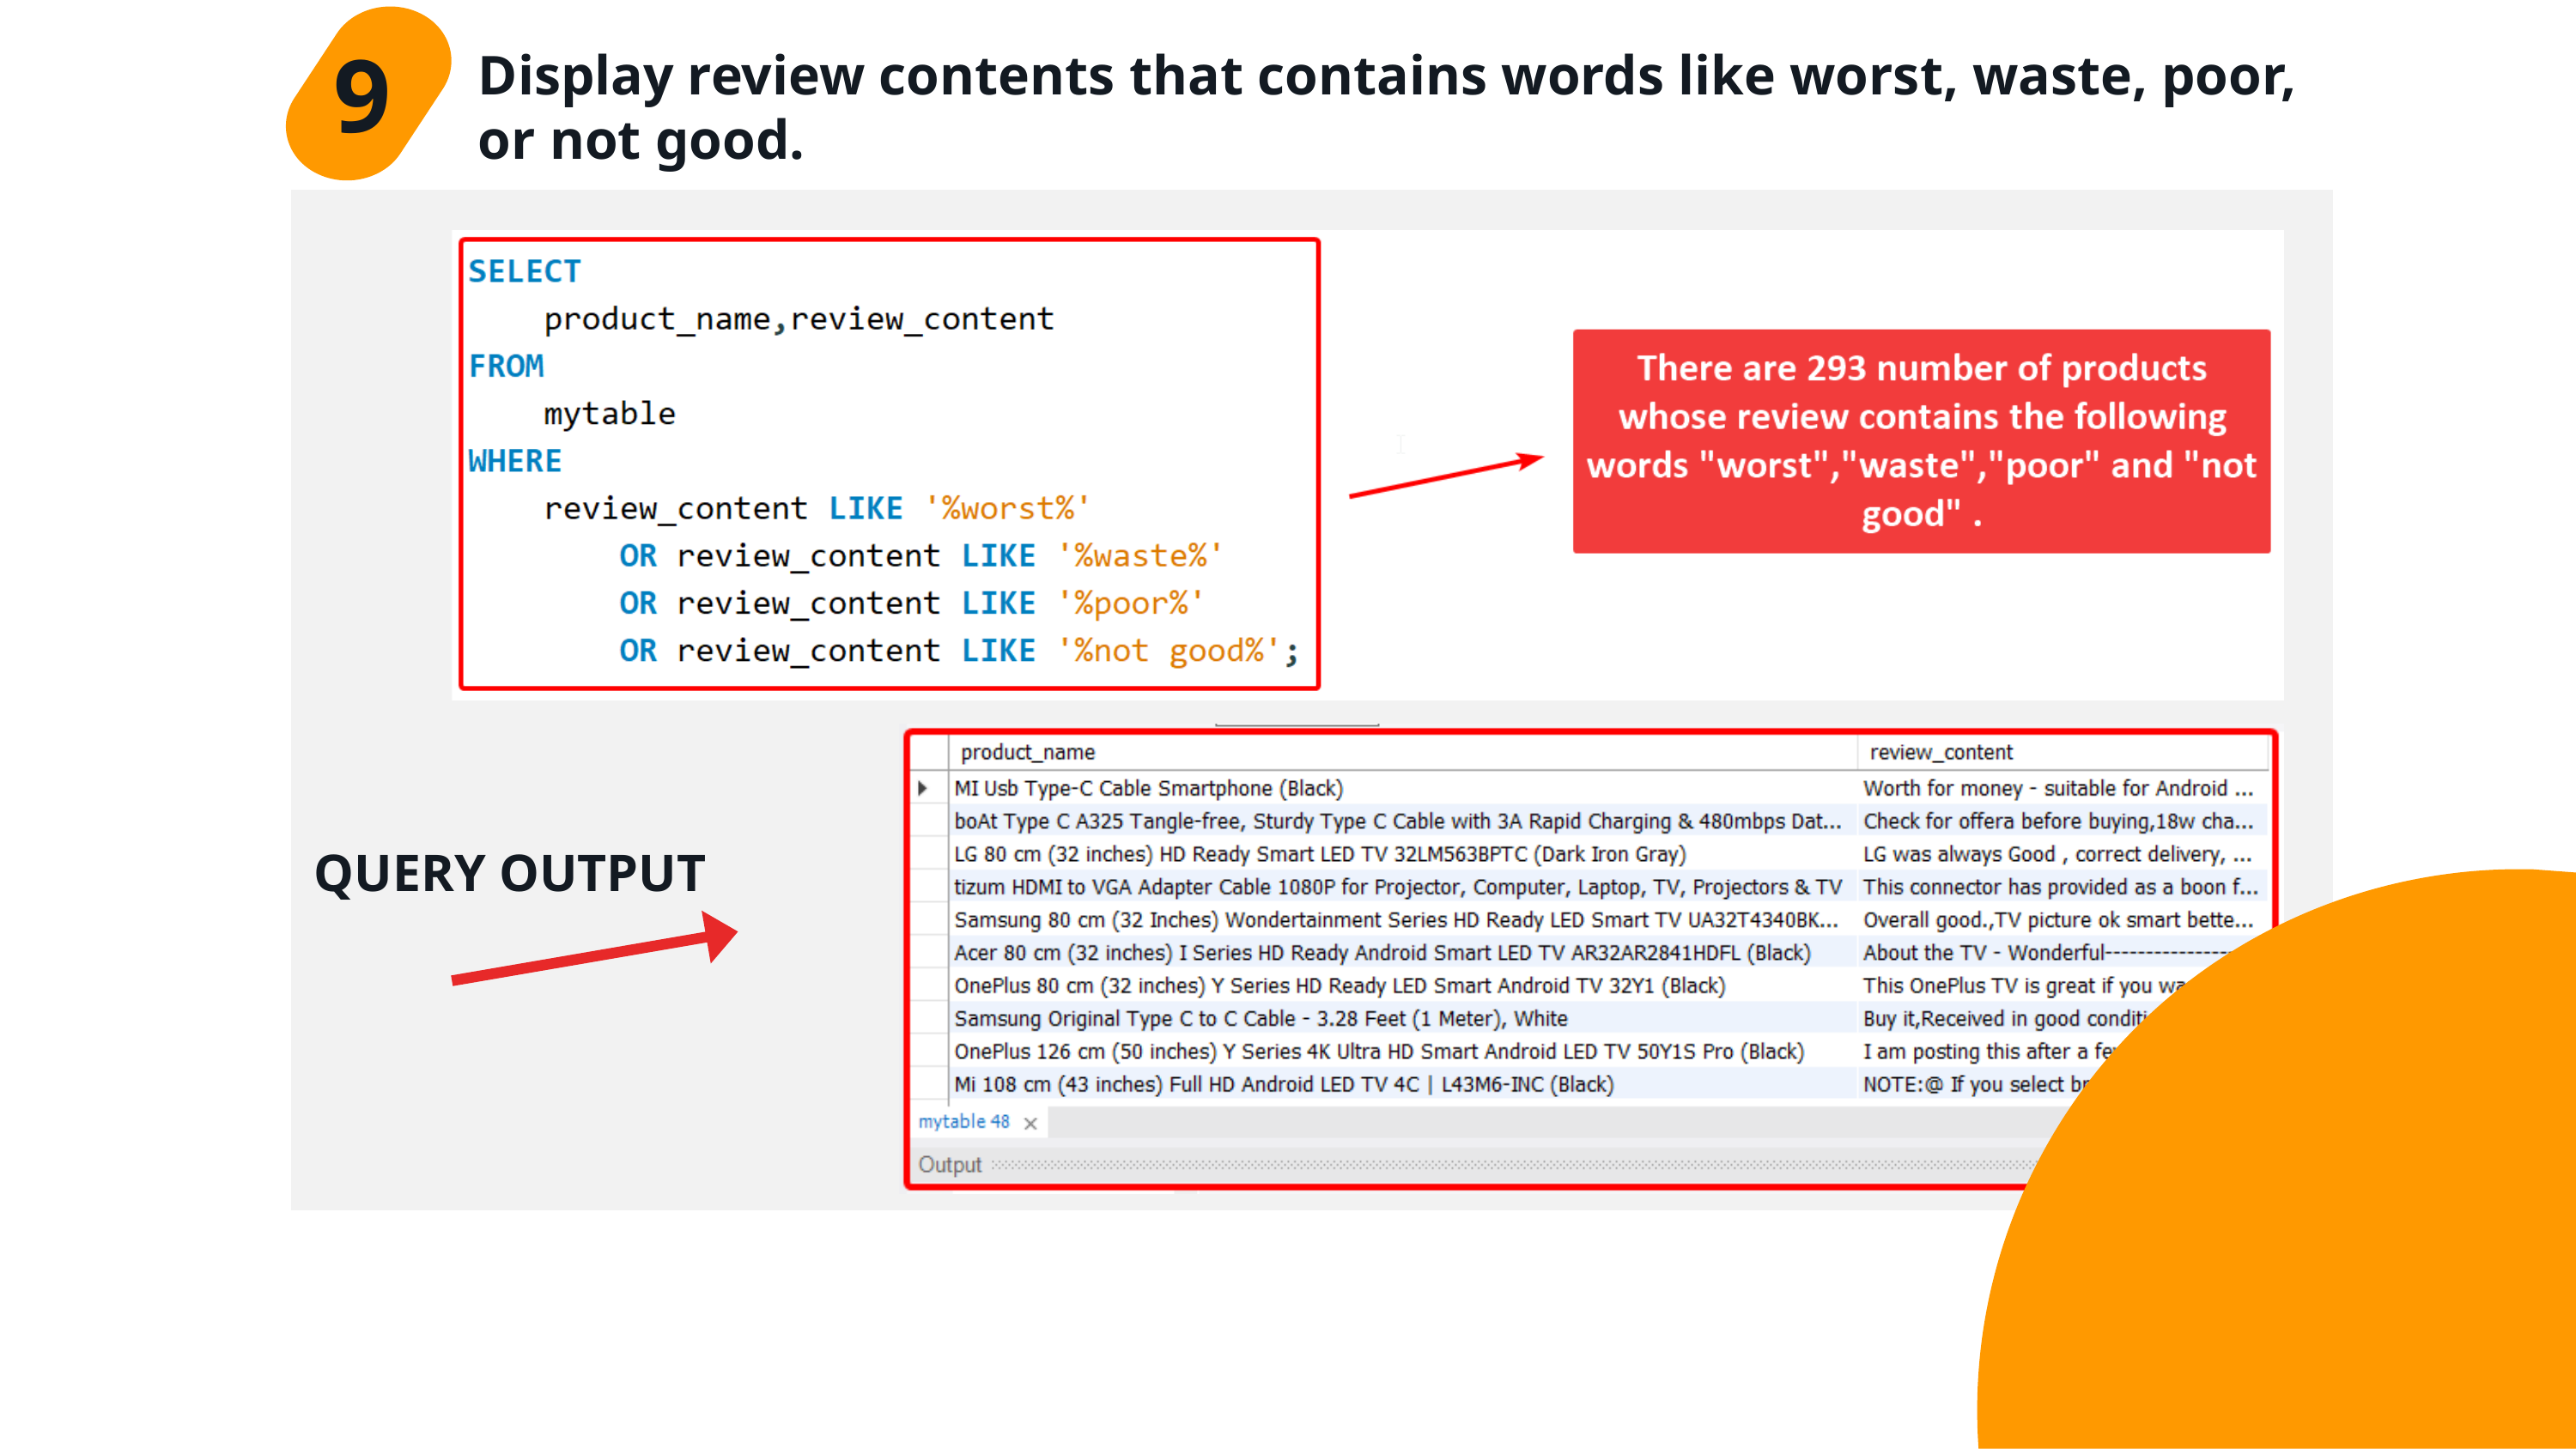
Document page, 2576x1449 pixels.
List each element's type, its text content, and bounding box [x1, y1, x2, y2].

text_box Display review contents that contains words like worst, waste, poor, or not good. [477, 40, 2333, 170]
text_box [290, 190, 2333, 1211]
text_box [1977, 869, 2576, 1449]
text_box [285, 6, 453, 181]
